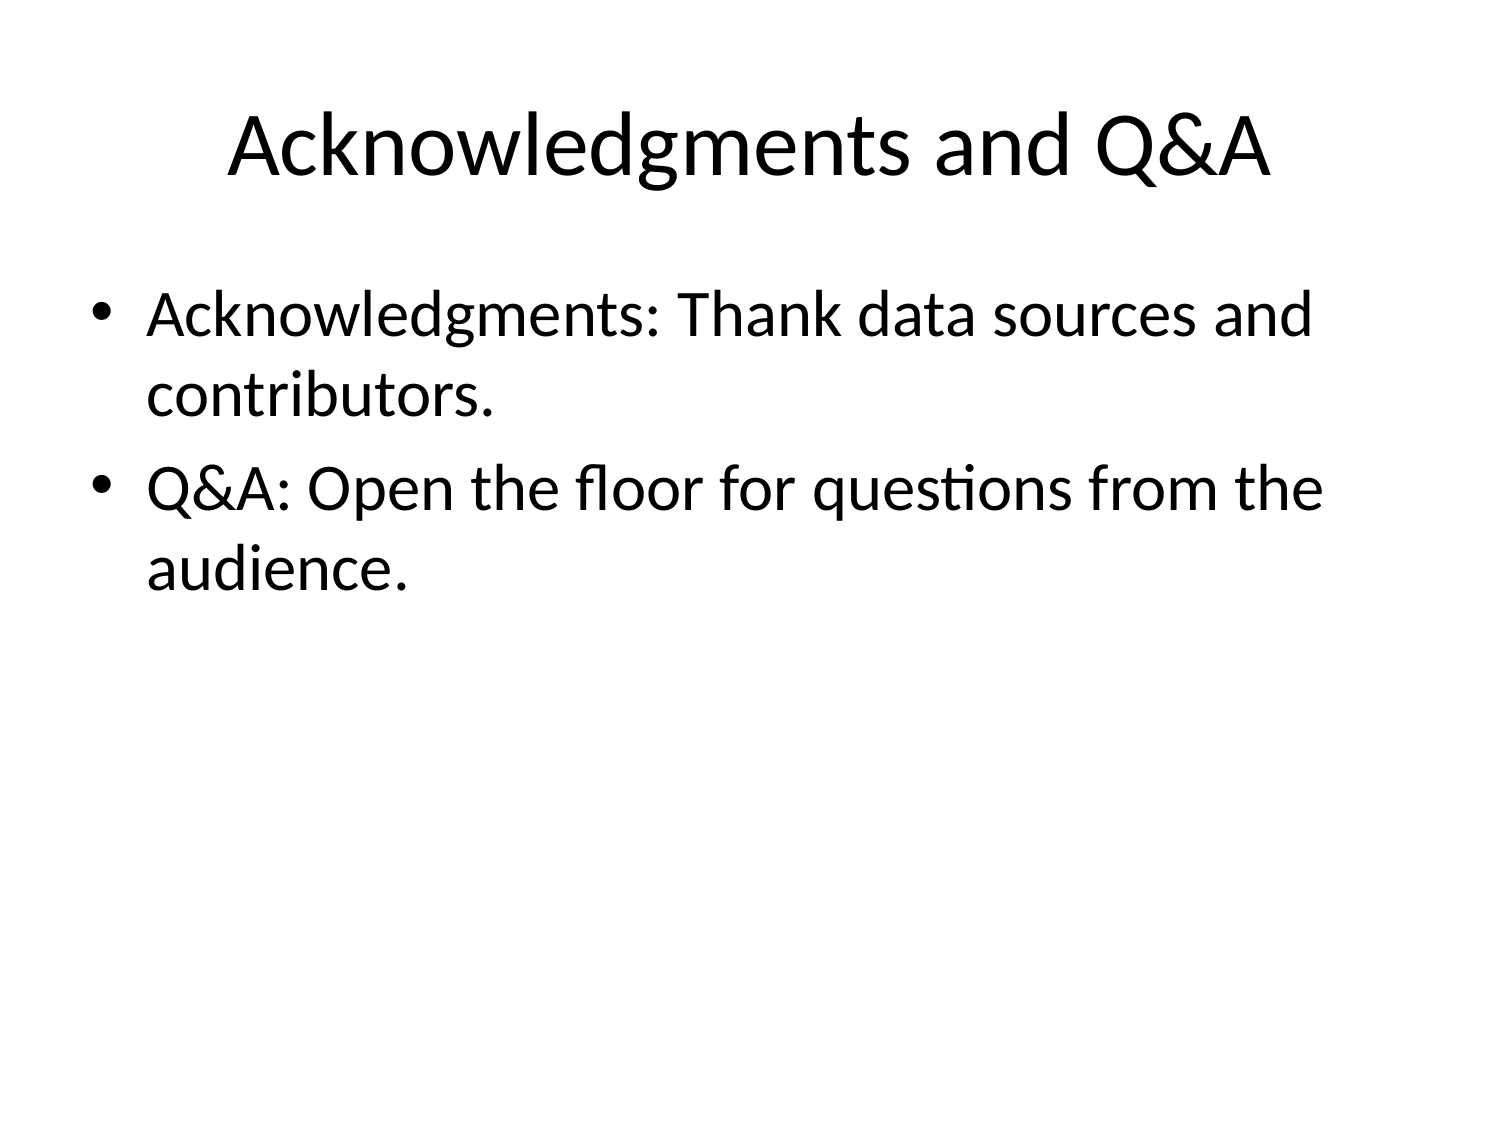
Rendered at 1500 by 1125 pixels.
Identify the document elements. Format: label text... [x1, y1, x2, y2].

title Acknowledgments and Q&A [75, 45, 1425, 233]
list Acknowledgments: Thank data sources and contributors. Q&A: Open the floor for questions from the audience. [75, 262, 1425, 1005]
